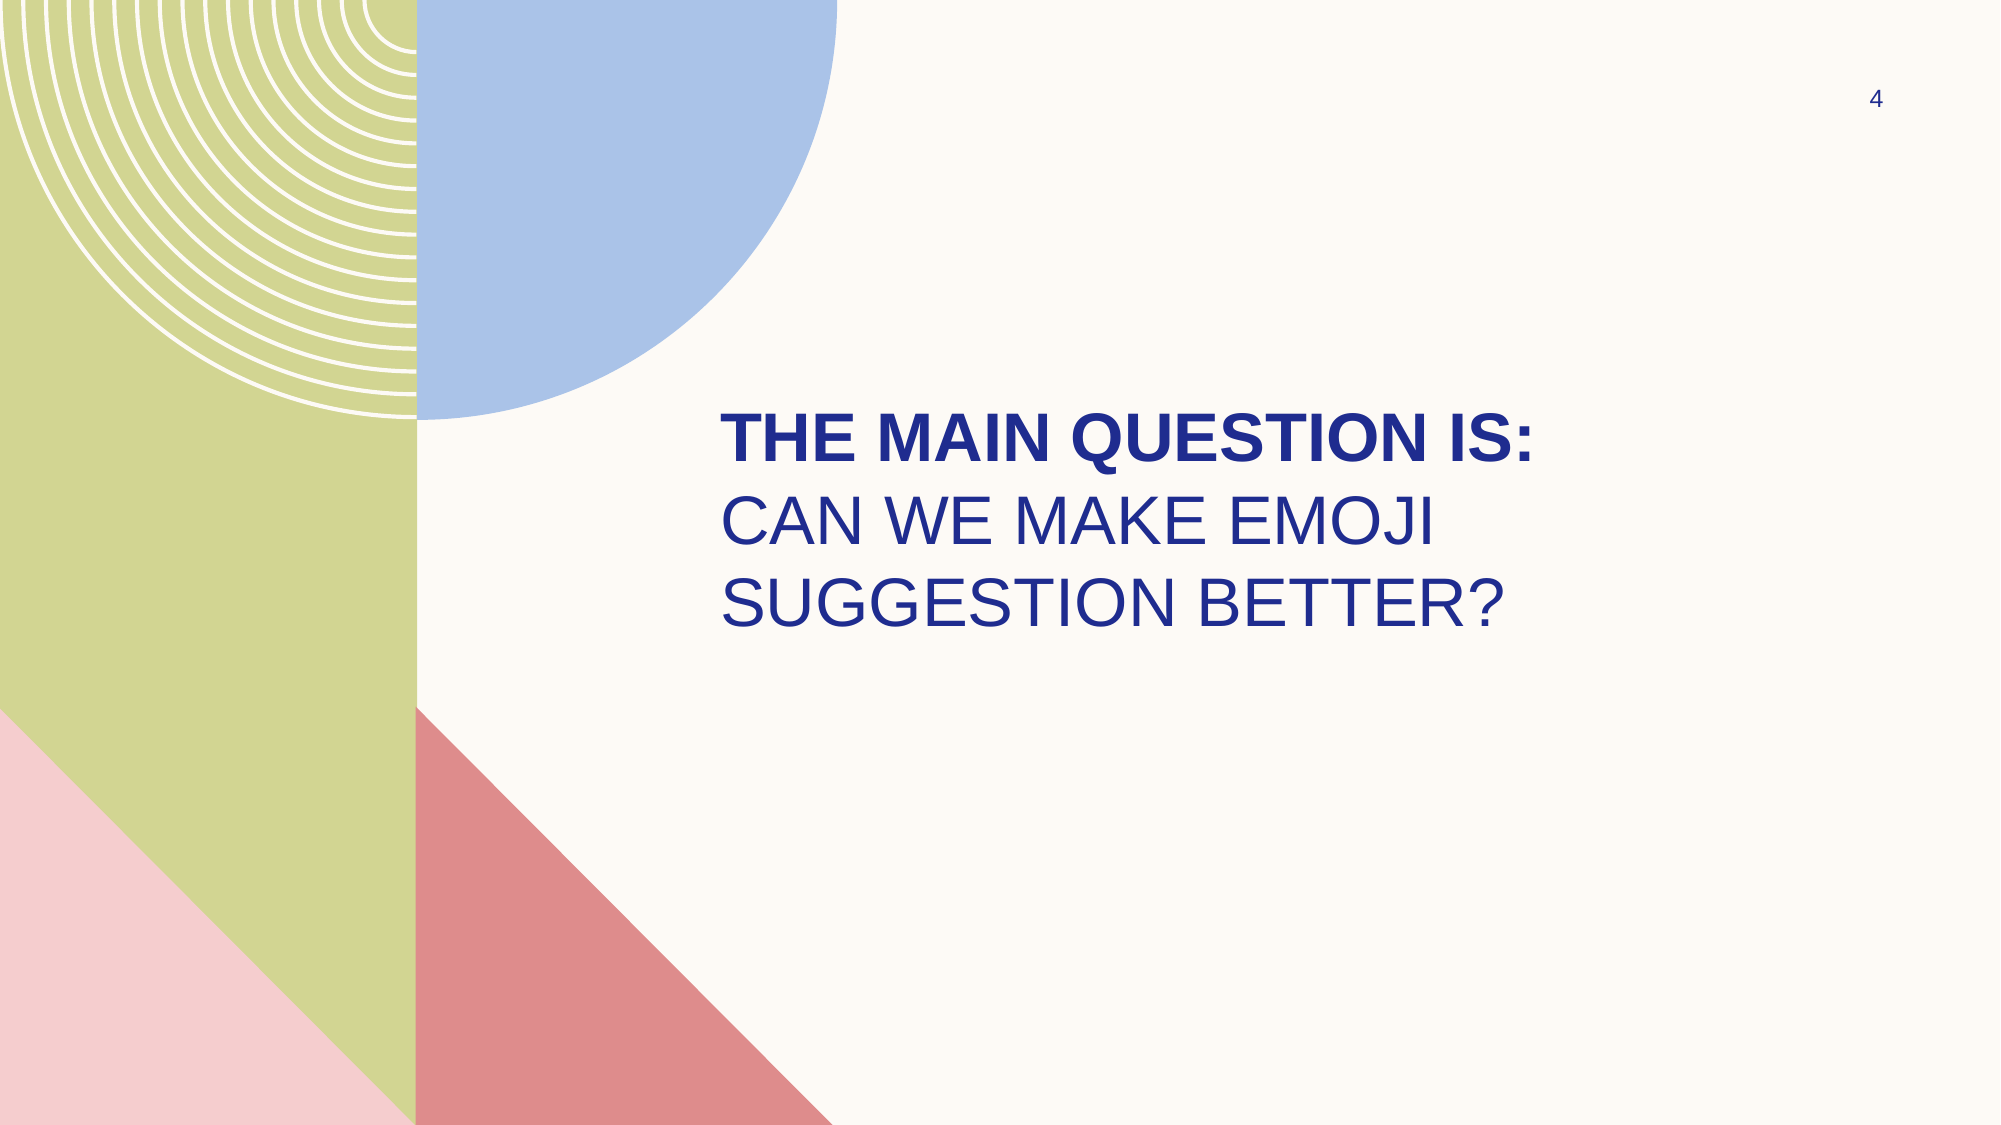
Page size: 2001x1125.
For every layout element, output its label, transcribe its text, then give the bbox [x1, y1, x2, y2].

slide_number 4 [1795, 75, 1958, 120]
title The main question is: can we make emoji suggestion better? [720, 393, 1871, 660]
